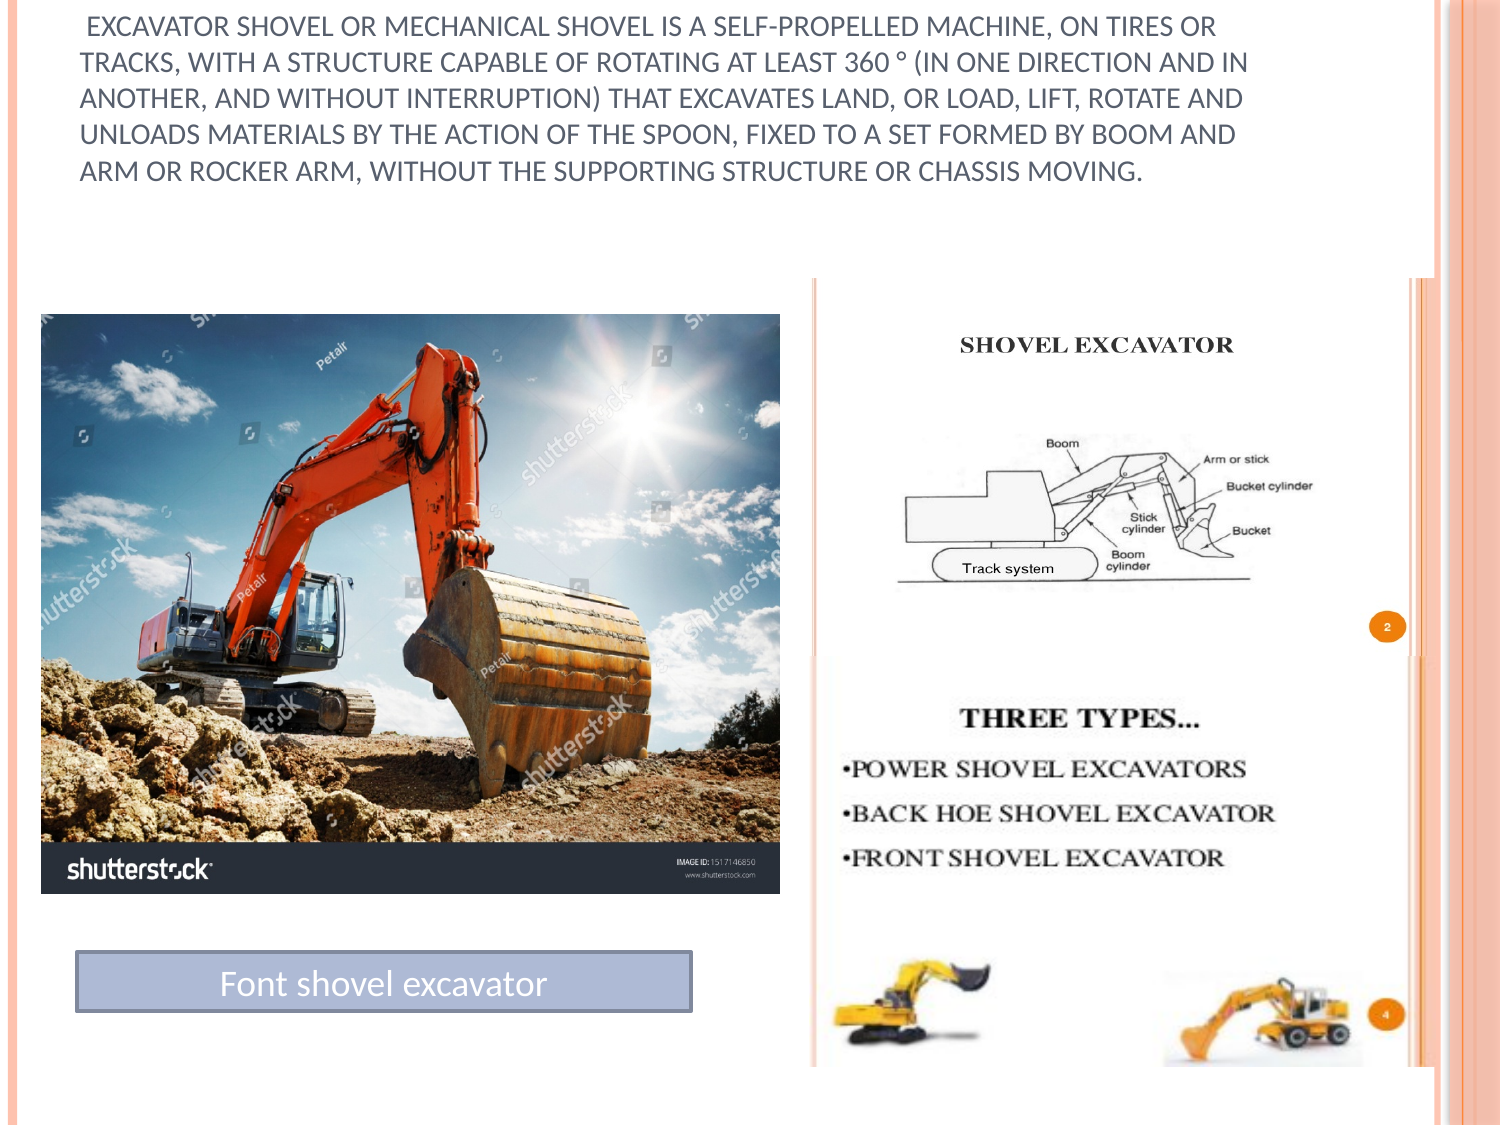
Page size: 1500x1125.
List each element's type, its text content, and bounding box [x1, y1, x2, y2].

picture [40, 313, 780, 894]
picture [808, 656, 1436, 1068]
title 1.2 shovel excavator Excavator shovel or mechanical shovel is a self-propelled machine, on tires or tracks, with a structure capable of rotating at least 360 ° (in one direction and in another, and without interruption) that excavates land, or load, lift, rotate and unloads materials by the action of the spoon, fixed to a set formed by boom and arm or rocker arm, without the supporting structure or chassis moving. [64, 0, 1300, 268]
text_box Font shovel excavator [75, 950, 693, 1013]
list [808, 278, 1436, 654]
